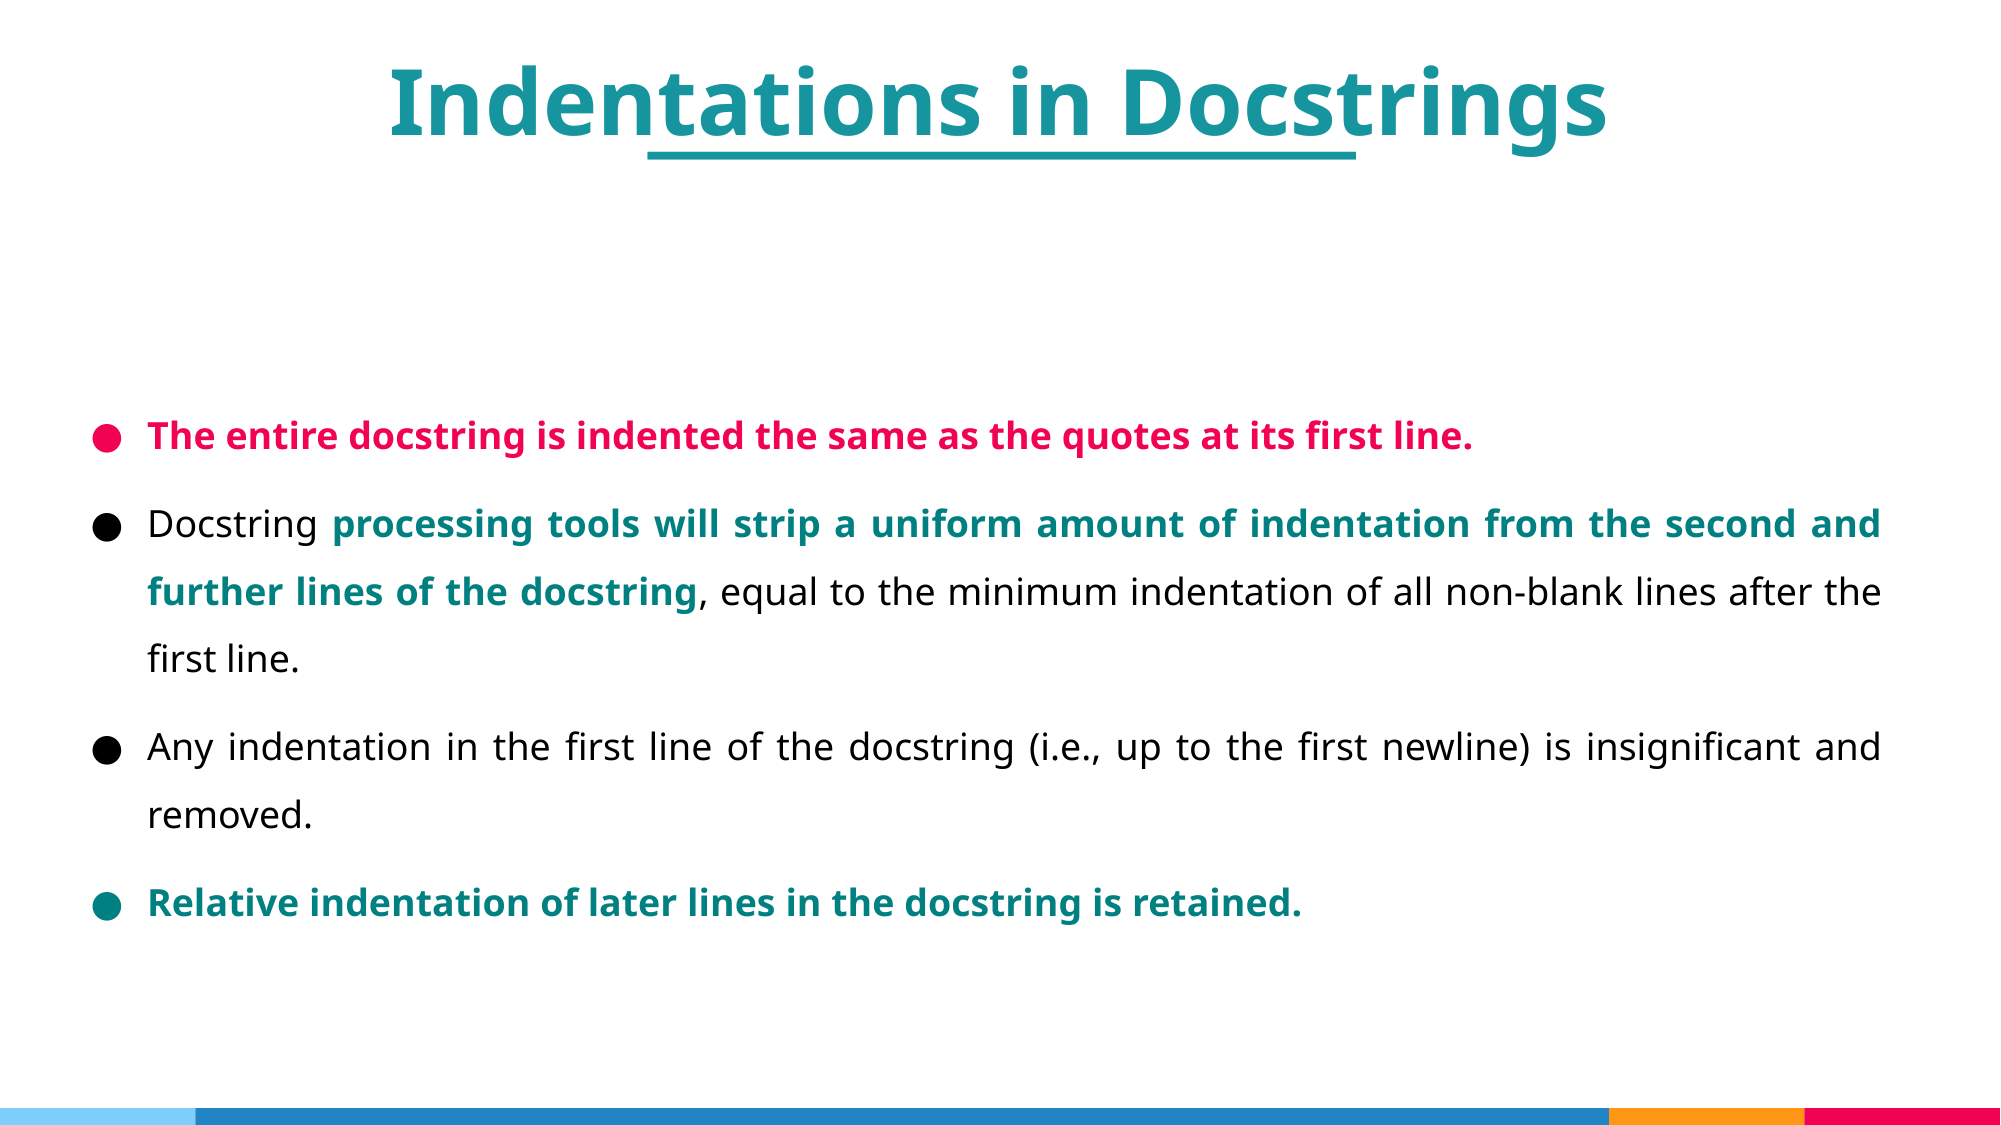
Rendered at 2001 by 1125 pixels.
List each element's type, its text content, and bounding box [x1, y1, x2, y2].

text_box The entire docstring is indented the same as the quotes at its first line. Docstring processing tools will strip a uniform amount of indentation from the second and further lines of the docstring, equal to the minimum indentation of all non-blank lines after the first line. Any indentation in the first line of the docstring (i.e., up to the first newline) is insignificant and removed. Relative indentation of later lines in the docstring is retained. [56, 381, 1899, 958]
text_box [140, 39, 1859, 160]
